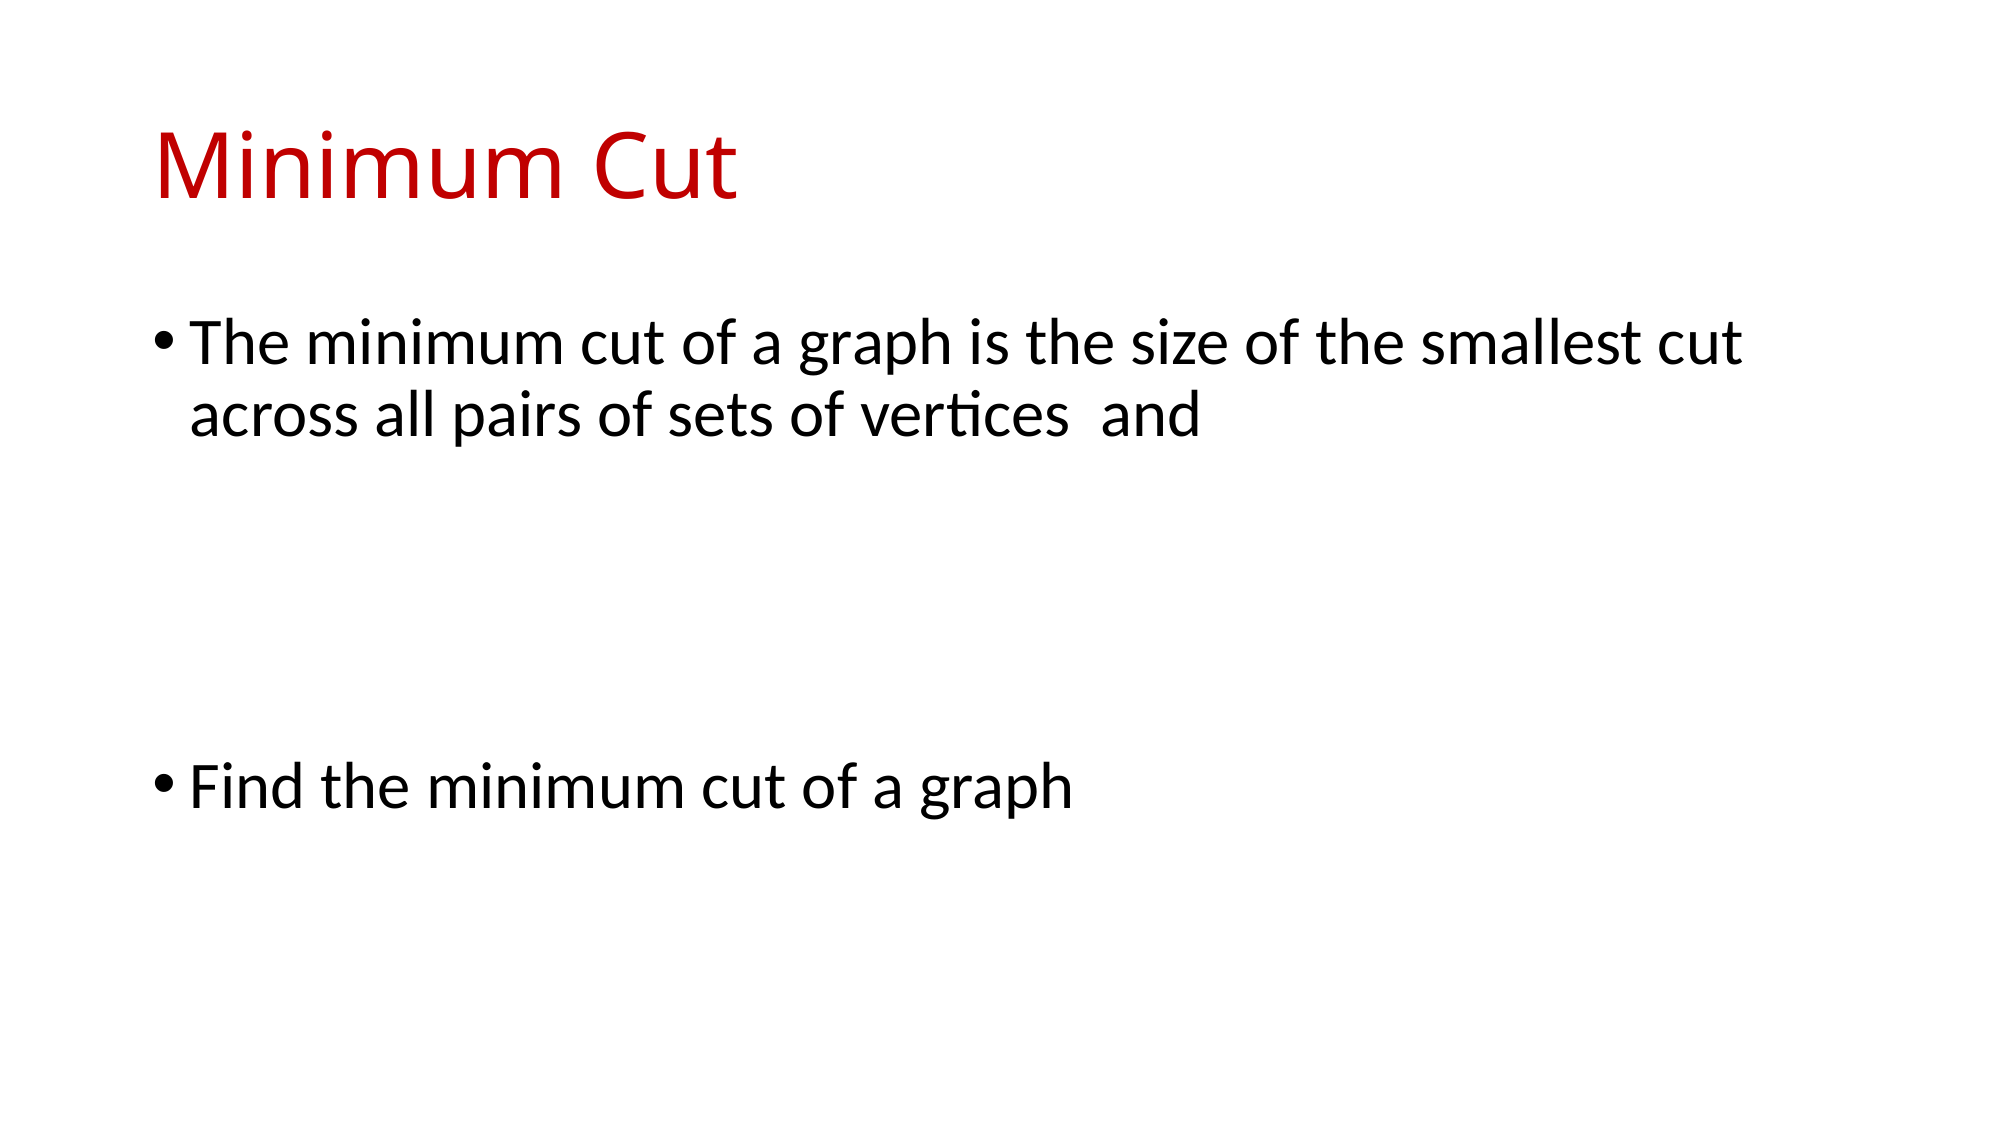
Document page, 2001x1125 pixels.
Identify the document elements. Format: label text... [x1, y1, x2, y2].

title Minimum Cut [137, 59, 1863, 278]
